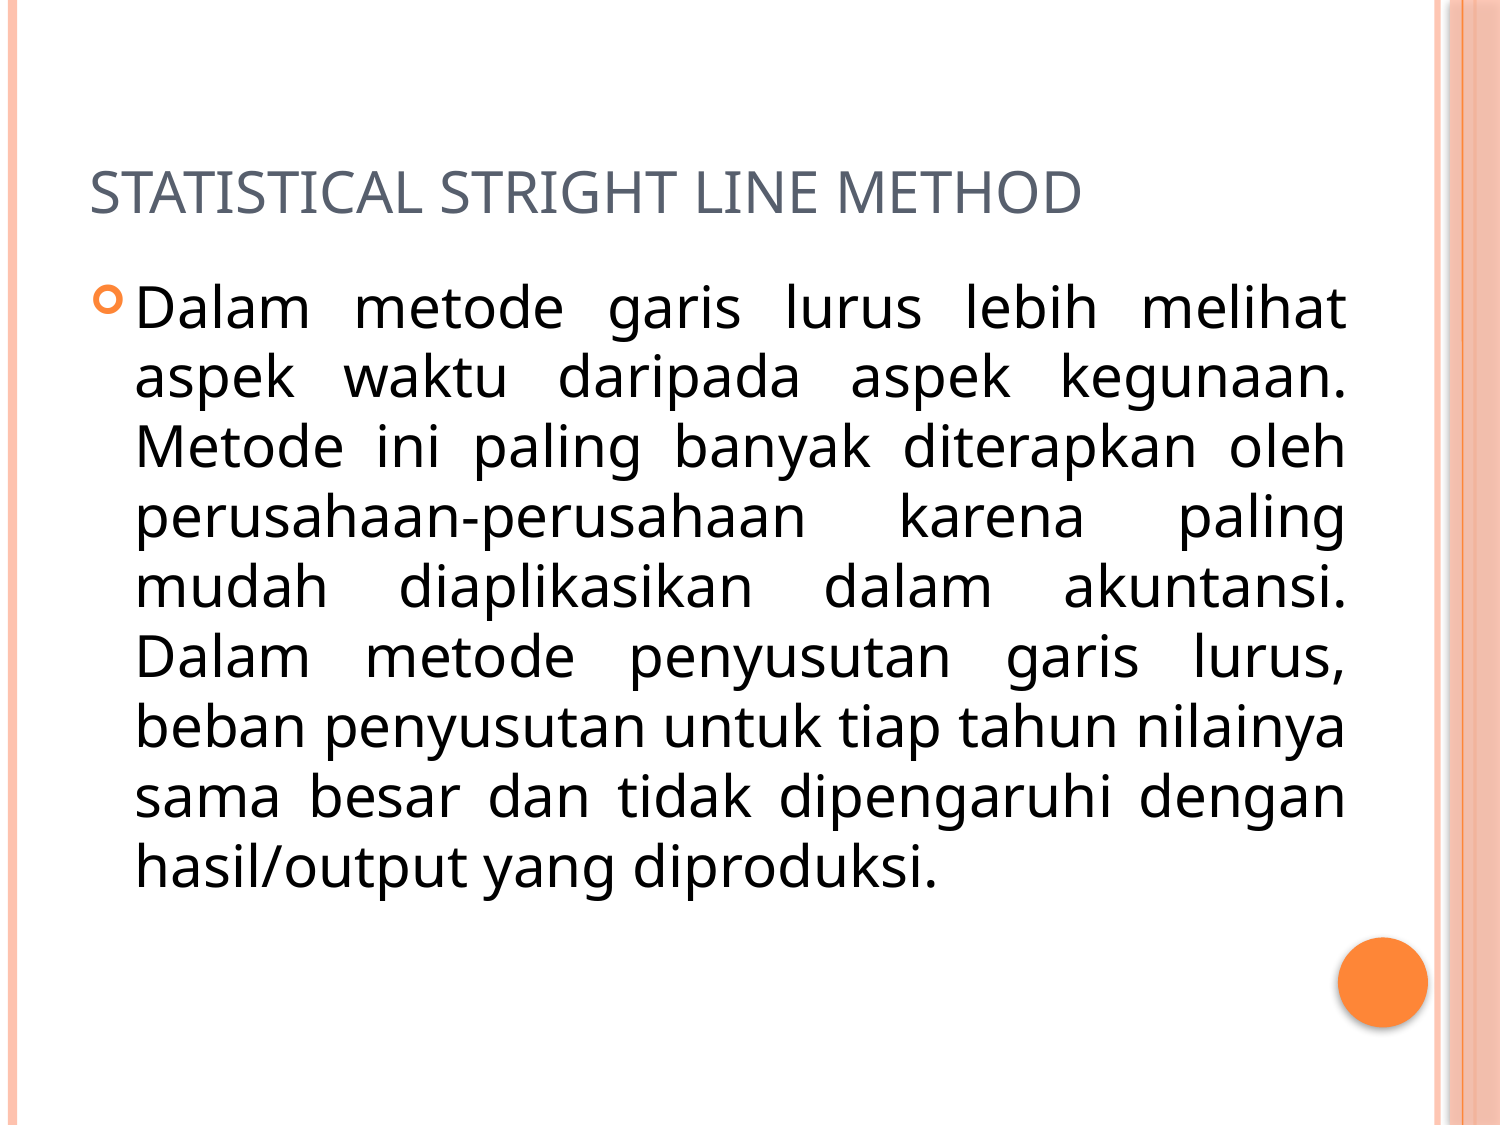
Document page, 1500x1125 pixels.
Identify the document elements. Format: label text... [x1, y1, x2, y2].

title Statistical Stright Line Method [75, 45, 1300, 233]
list Dalam metode garis lurus lebih melihat aspek waktu daripada aspek kegunaan. Metode ini paling banyak diterapkan oleh perusahaan-perusahaan karena paling mudah diaplikasikan dalam akuntansi. Dalam metode penyusutan garis lurus, beban penyusutan untuk tiap tahun nilainya sama besar dan tidak dipengaruhi dengan hasil/output yang diproduksi. [75, 262, 1363, 1062]
